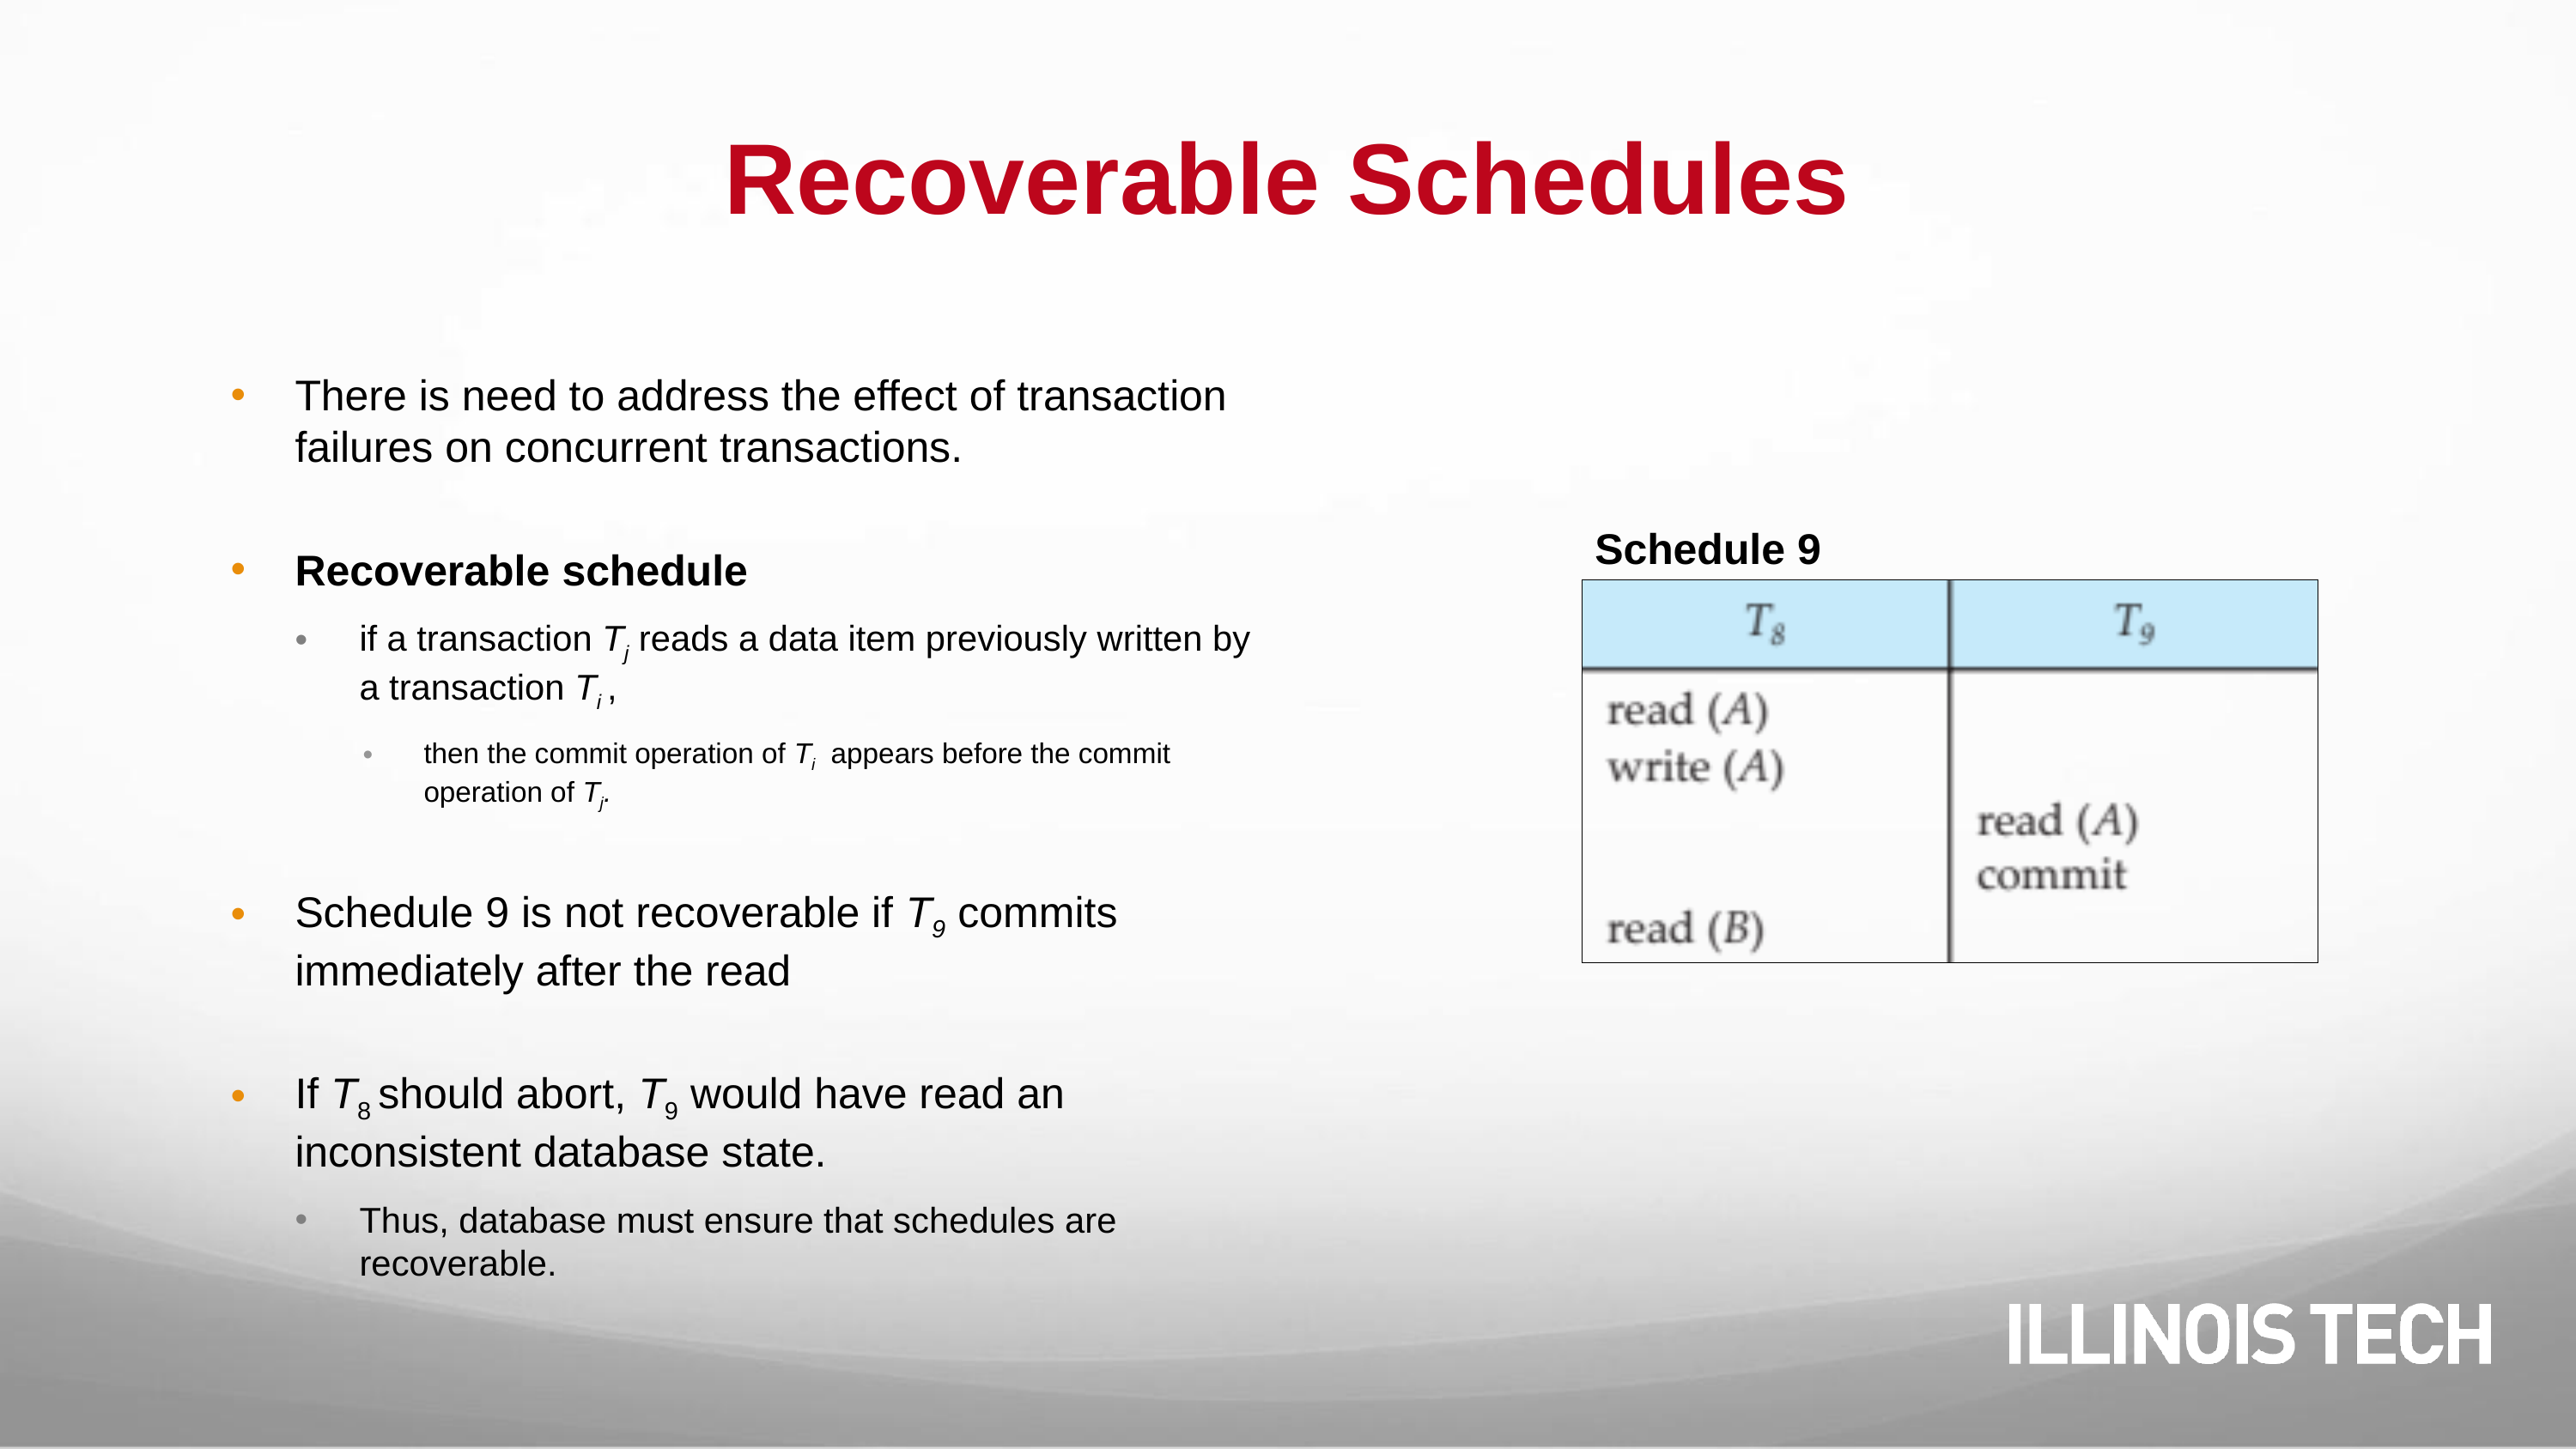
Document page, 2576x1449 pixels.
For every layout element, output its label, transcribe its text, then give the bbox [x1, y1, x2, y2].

text_box Schedule 9 [1582, 515, 1931, 579]
picture [0, 0, 2576, 1449]
list There is need to address the effect of transaction failures on concurrent transactions. Recoverable schedule if a transaction Tj reads a data item previously written by a transaction Ti , then the commit operation of Ti appears before the commit operation of Tj. Schedule 9 is not recoverable if T9 commits immediately after the read If T8 should abort, T9 would have read an inconsistent database state. Thus, database must ensure that schedules are recoverable. [217, 361, 1288, 1400]
title Recoverable Schedules [155, 22, 2421, 241]
